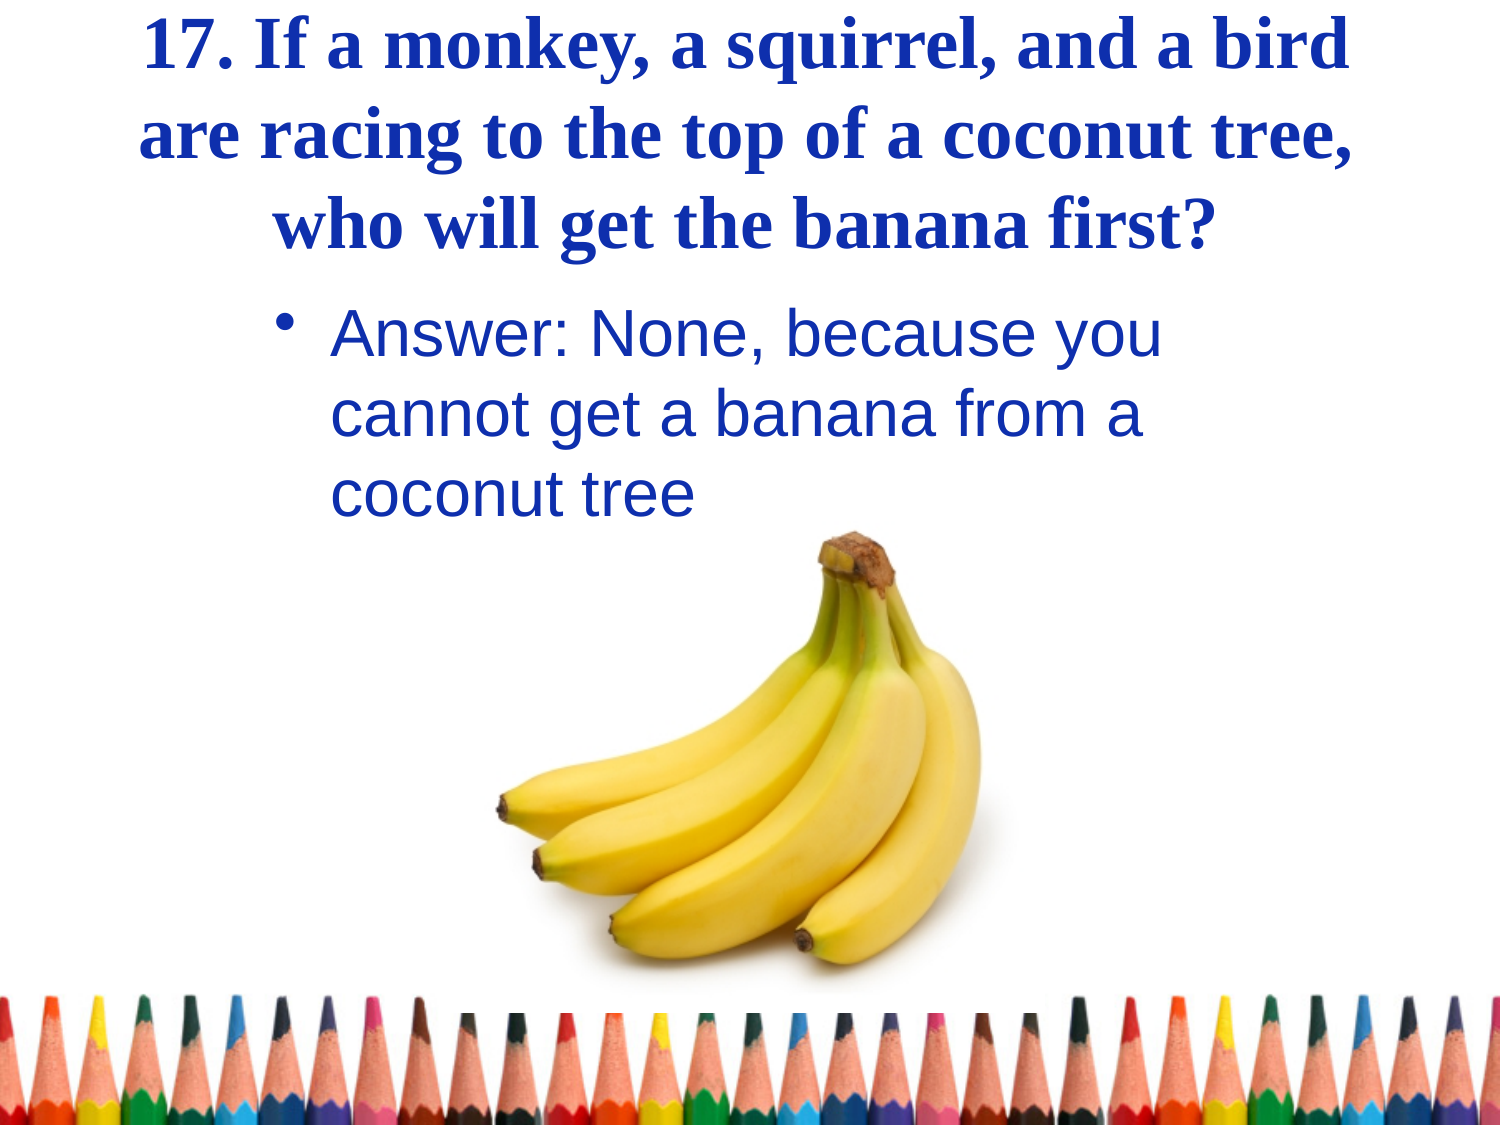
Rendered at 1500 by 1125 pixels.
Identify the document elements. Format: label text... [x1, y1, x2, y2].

title 17. If a monkey, a squirrel, and a bird are racing to the top of a coconut tree, who will get the banana first? [71, 80, 1422, 268]
picture [0, 0, 1500, 1125]
text_box Answer: None, because you cannot get a banana from a coconut tree [259, 282, 1270, 951]
